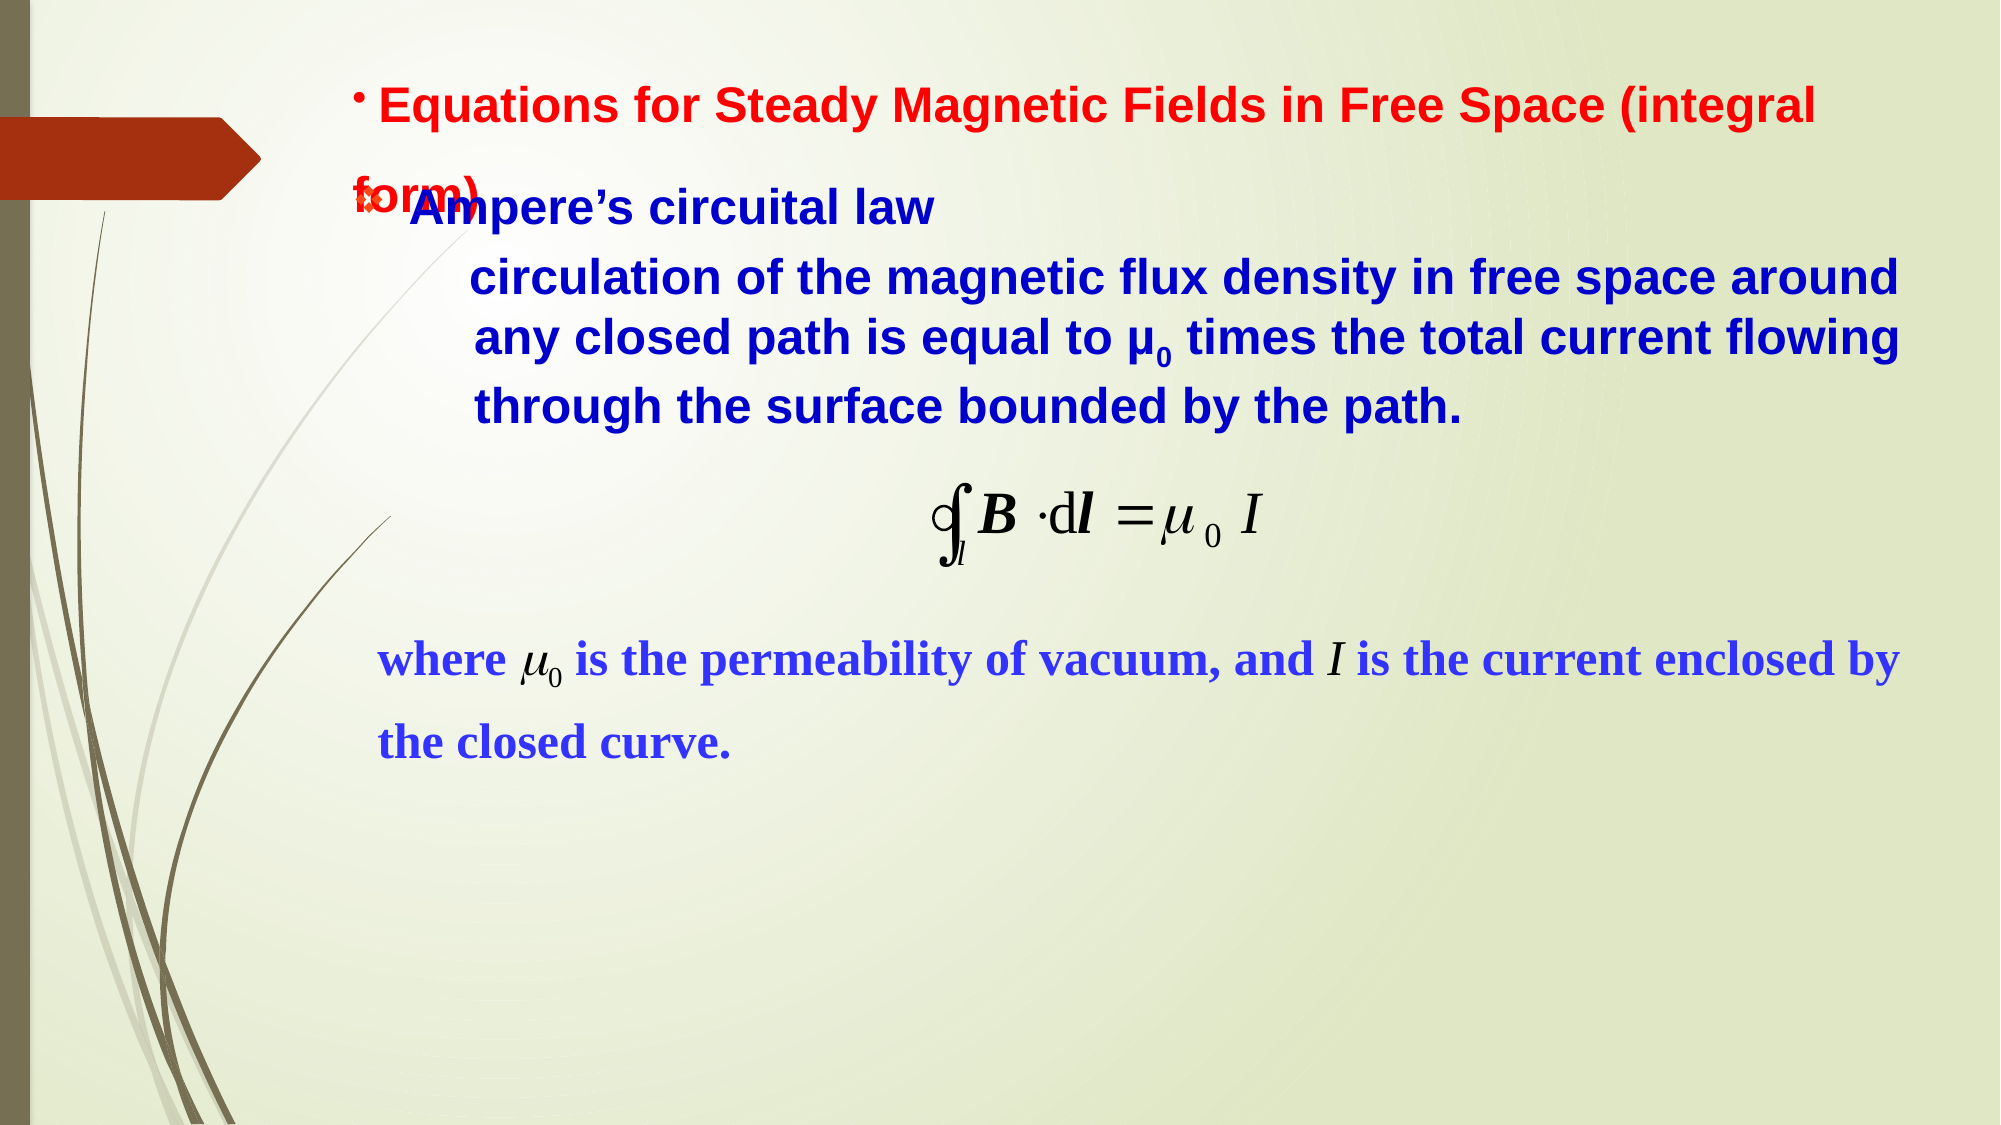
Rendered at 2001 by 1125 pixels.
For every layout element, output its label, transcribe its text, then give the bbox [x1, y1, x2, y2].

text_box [920, 462, 1278, 579]
text_box Equations for Steady Magnetic Fields in Free Space (integral form) [337, 34, 1969, 230]
text_box where 0 is the permeability of vacuum, and I is the current enclosed by the closed curve. [362, 600, 1933, 776]
text_box Ampere’s circuital law circulation of the magnetic flux density in free space around any closed path is equal to µ0 times the total current flowing through the surface bounded by the path. [337, 167, 1933, 493]
